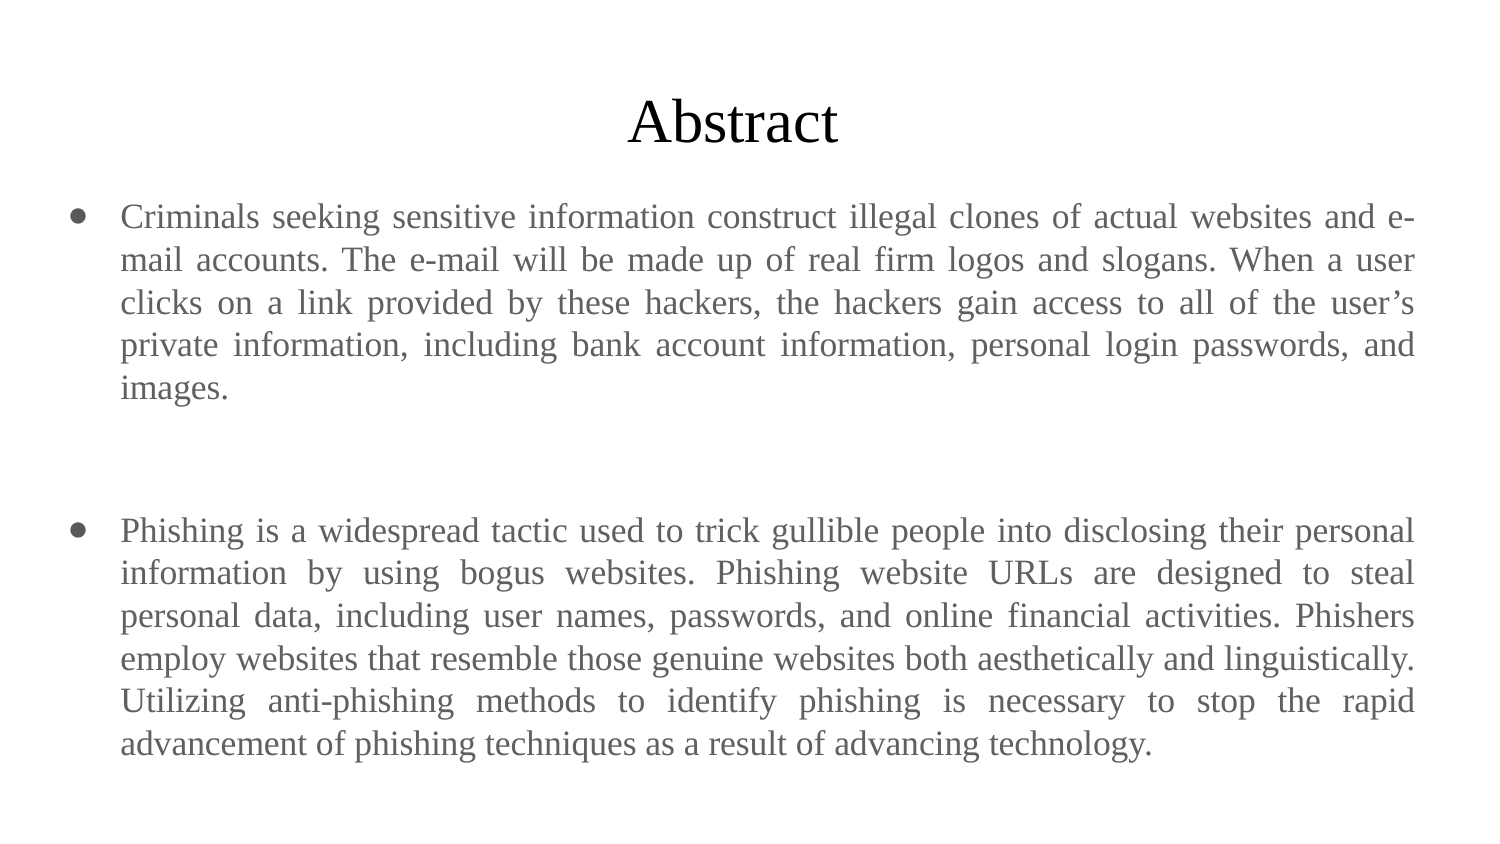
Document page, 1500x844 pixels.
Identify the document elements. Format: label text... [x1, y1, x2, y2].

subtitle Criminals seeking sensitive information construct illegal clones of actual websites and e-mail accounts. The e-mail will be made up of real firm logos and slogans. When a user clicks on a link provided by these hackers, the hackers gain access to all of the user’s private information, including bank account information, personal login passwords, and images. Phishing is a widespread tactic used to trick gullible people into disclosing their personal information by using bogus websites. Phishing website URLs are designed to steal personal data, including user names, passwords, and online financial activities. Phishers employ websites that resemble those genuine websites both aesthetically and linguistically. Utilizing anti-phishing methods to identify phishing is necessary to stop the rapid advancement of phishing techniques as a result of advancing technology. [34, 178, 1432, 789]
title Abstract [34, 40, 1432, 171]
